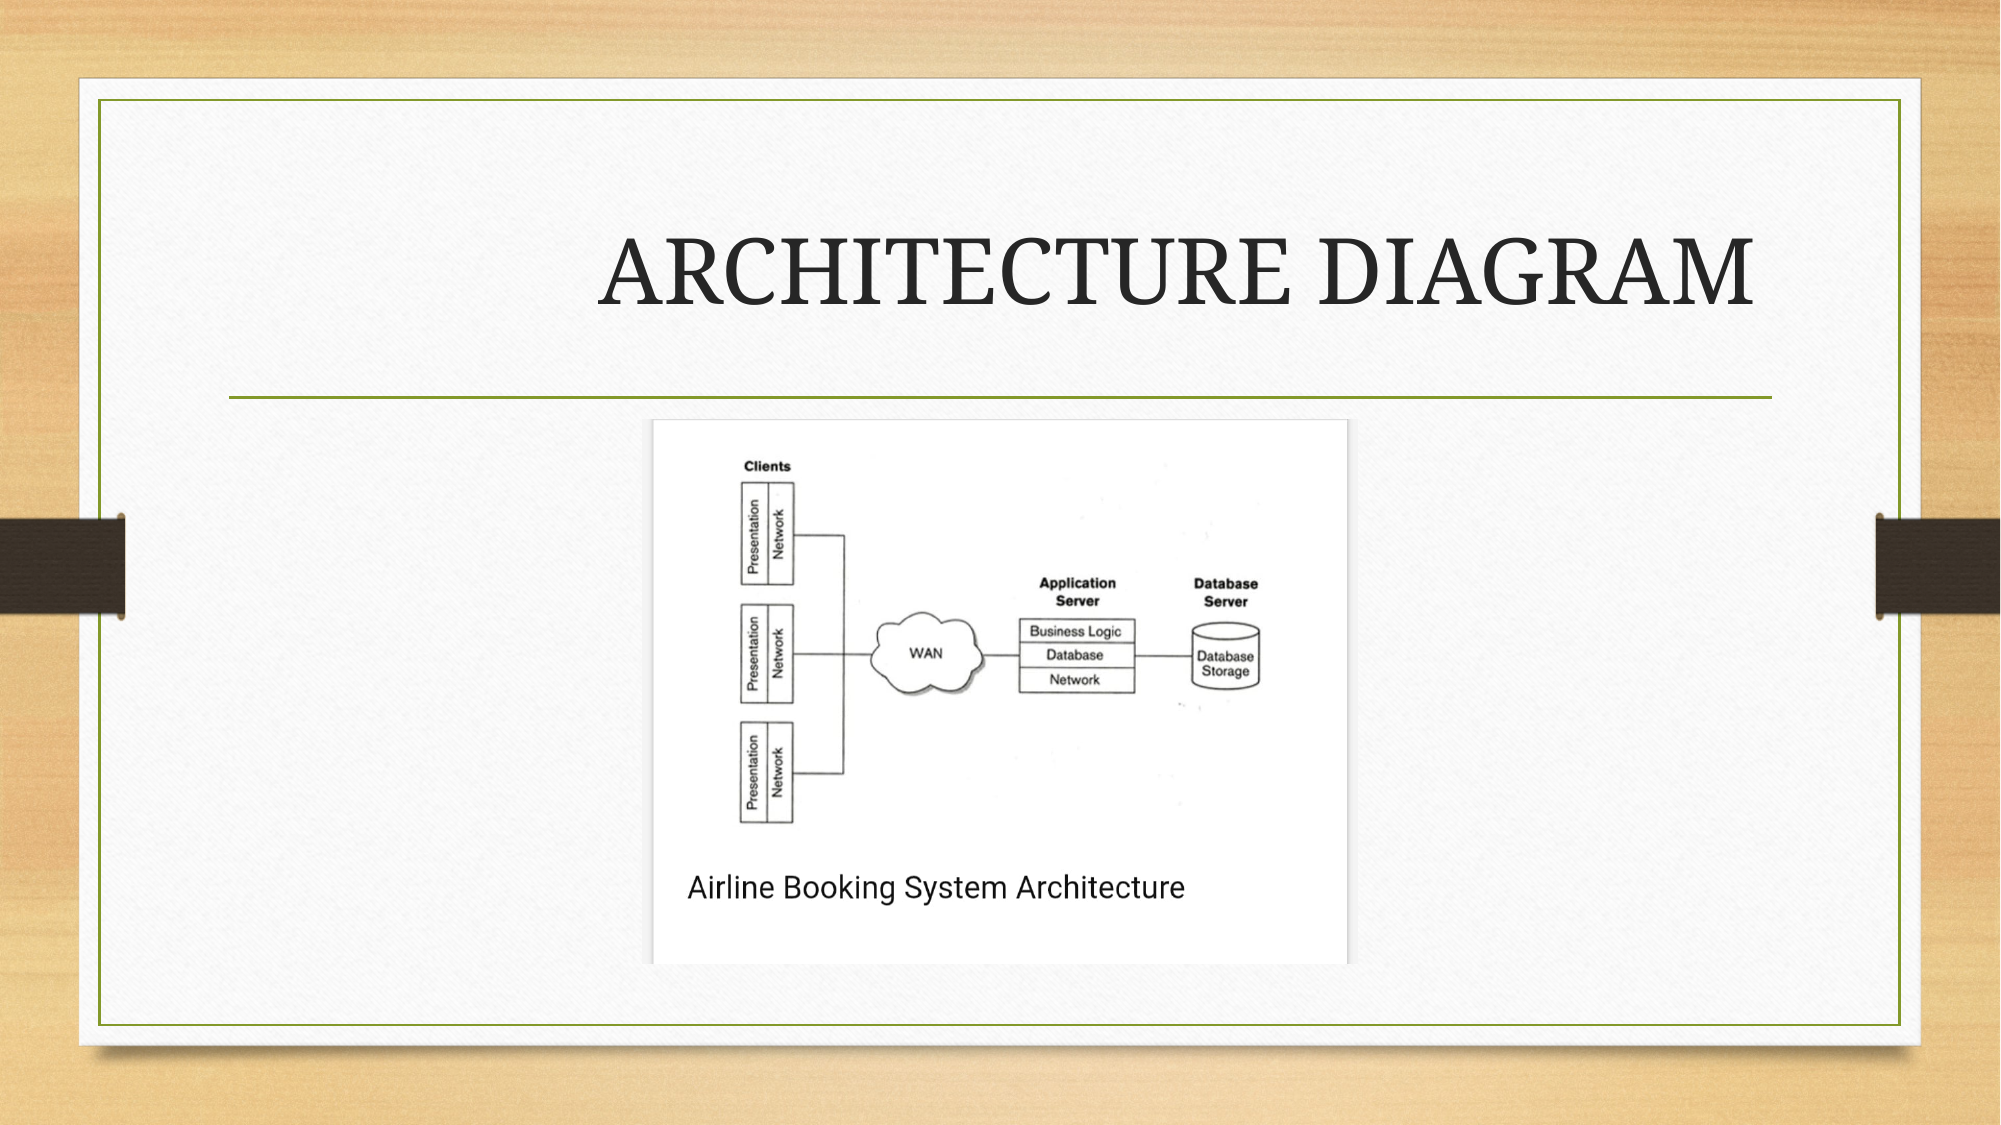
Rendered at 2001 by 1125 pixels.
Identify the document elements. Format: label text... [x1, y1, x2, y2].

title ARCHITECTURE DIAGRAM [212, 161, 1788, 375]
picture [0, 0, 2001, 1125]
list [642, 419, 1358, 964]
